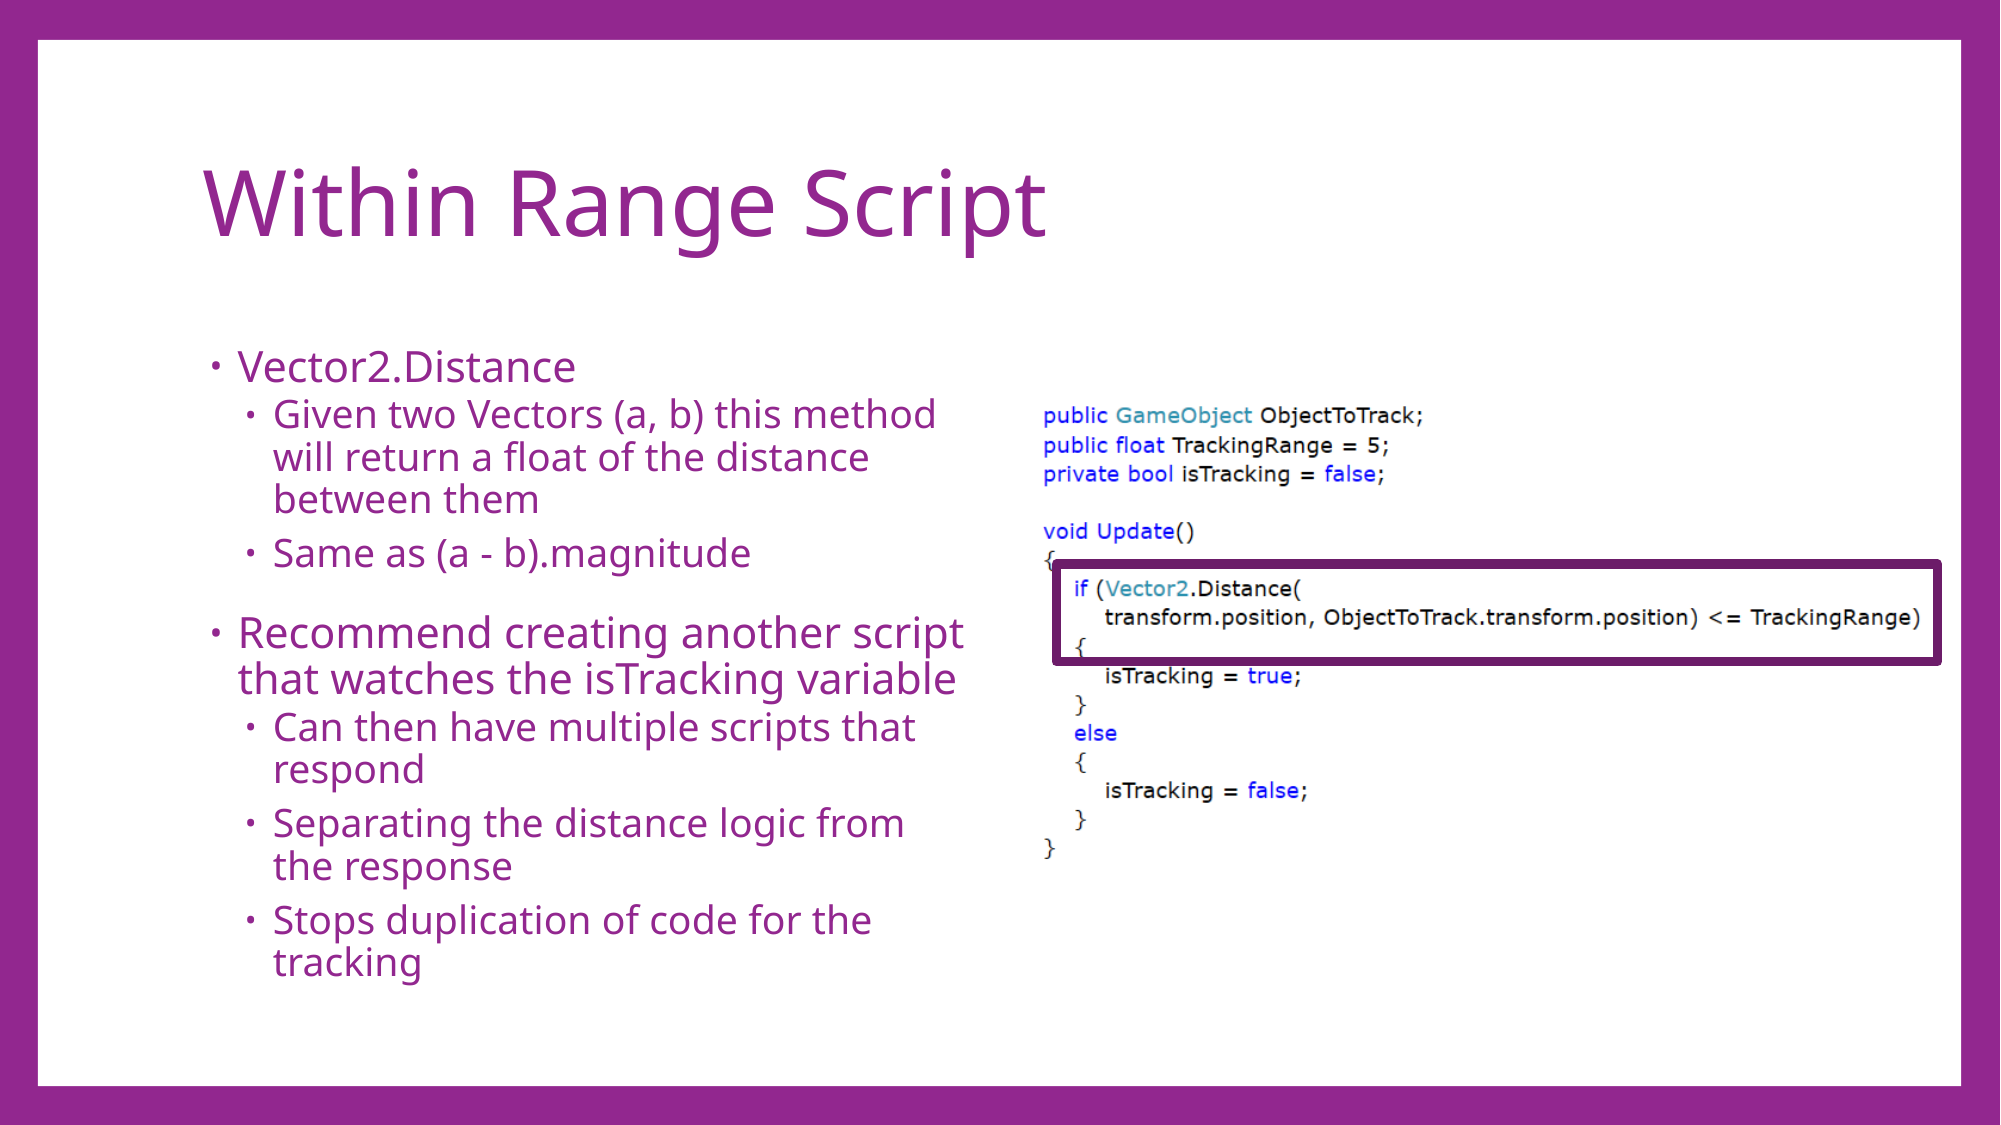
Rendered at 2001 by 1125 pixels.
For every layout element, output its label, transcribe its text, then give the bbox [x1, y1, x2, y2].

list Vector2.Distance Given two Vectors (a, b) this method will return a float of the distance between them Same as (a - b).magnitude Recommend creating another script that watches the isTracking variable Can then have multiple scripts that respond Separating the distance logic from the response Stops duplication of code for the tracking [187, 337, 993, 1000]
title Within Range Script [187, 95, 1808, 319]
picture [1035, 398, 1938, 865]
